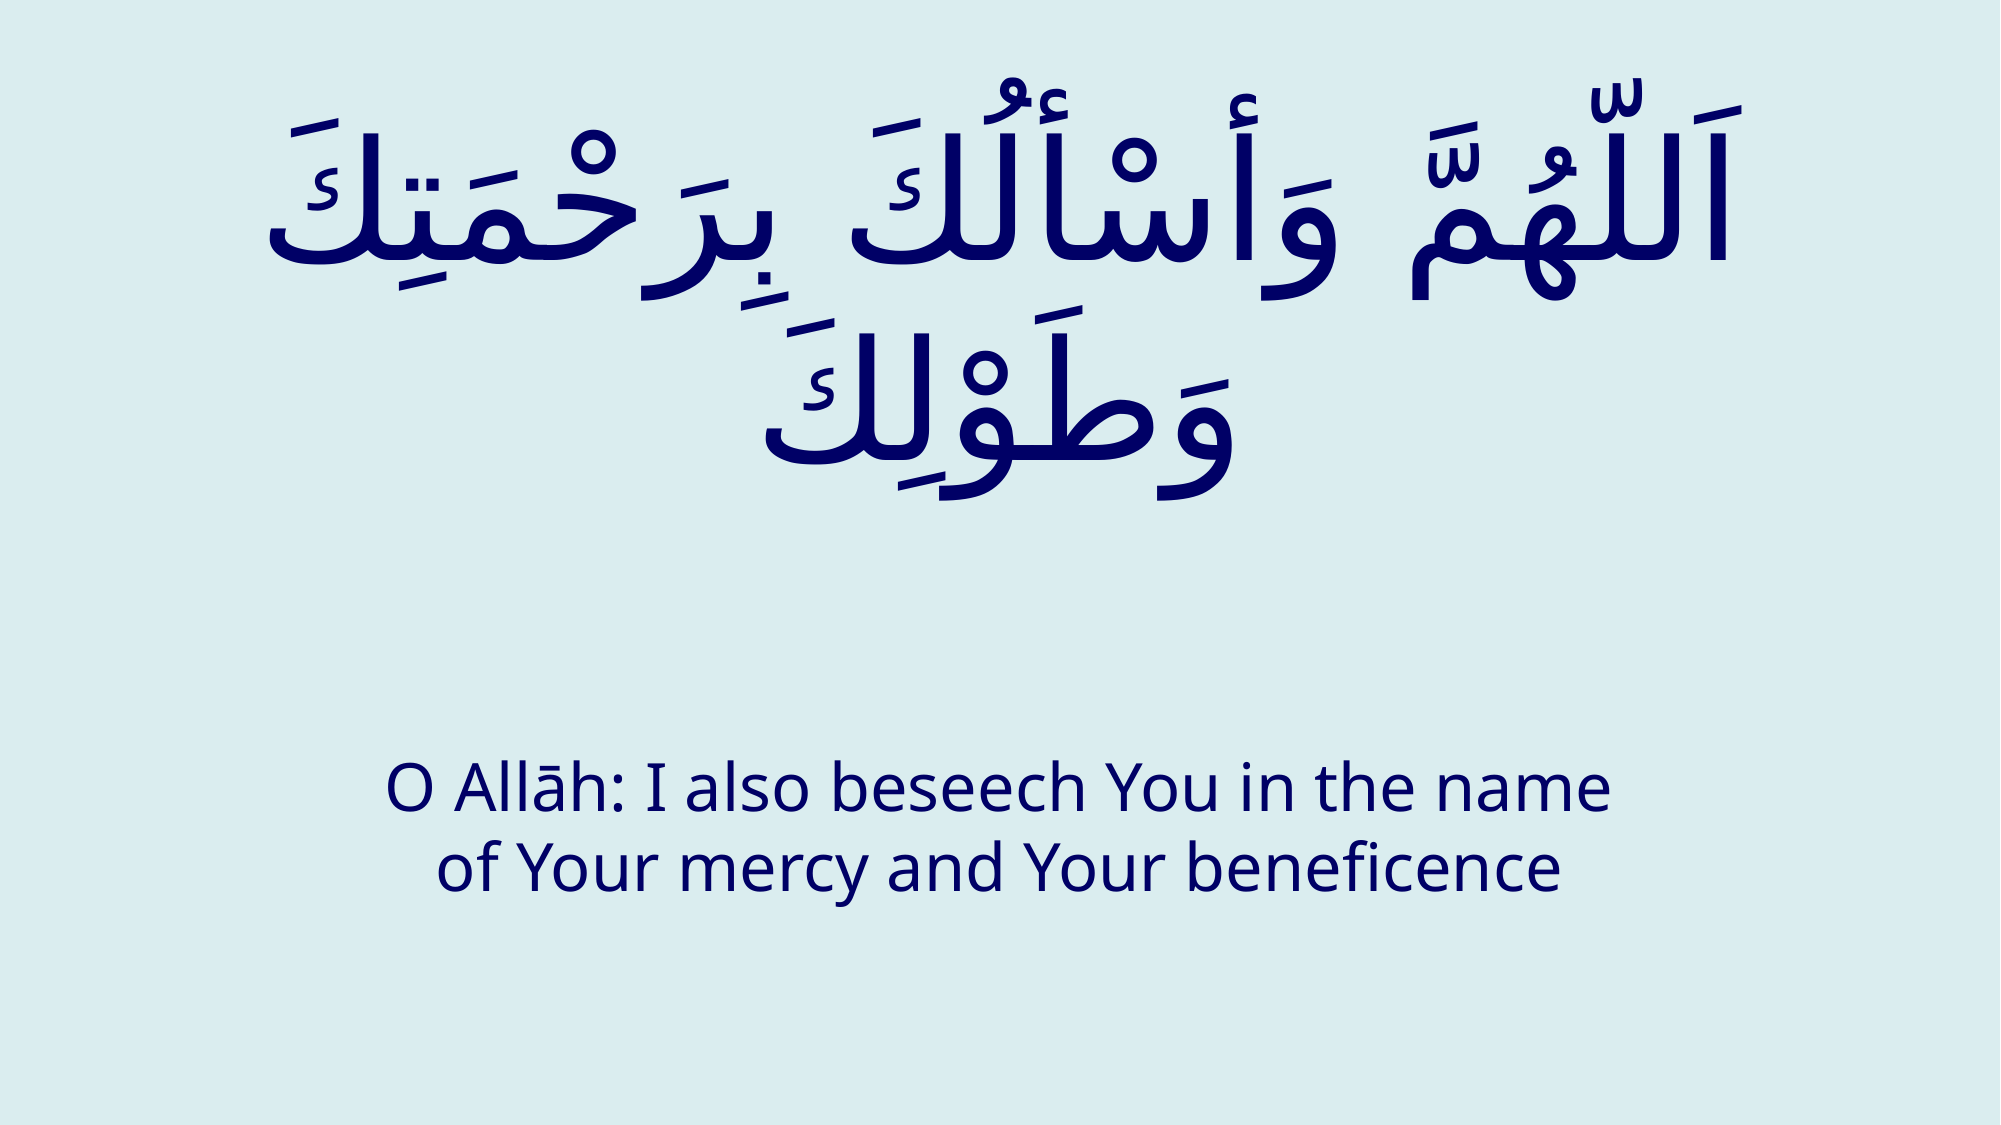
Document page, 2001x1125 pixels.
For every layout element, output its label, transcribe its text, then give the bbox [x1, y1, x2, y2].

list O Allāh: I also beseech You in the name of Your mercy and Your beneficence [356, 737, 1644, 1050]
title اَللّهُمَّ وَأسْألُكَ بِرَحْمَتِكَ وَطَوْلِكَ [0, 200, 2000, 388]
